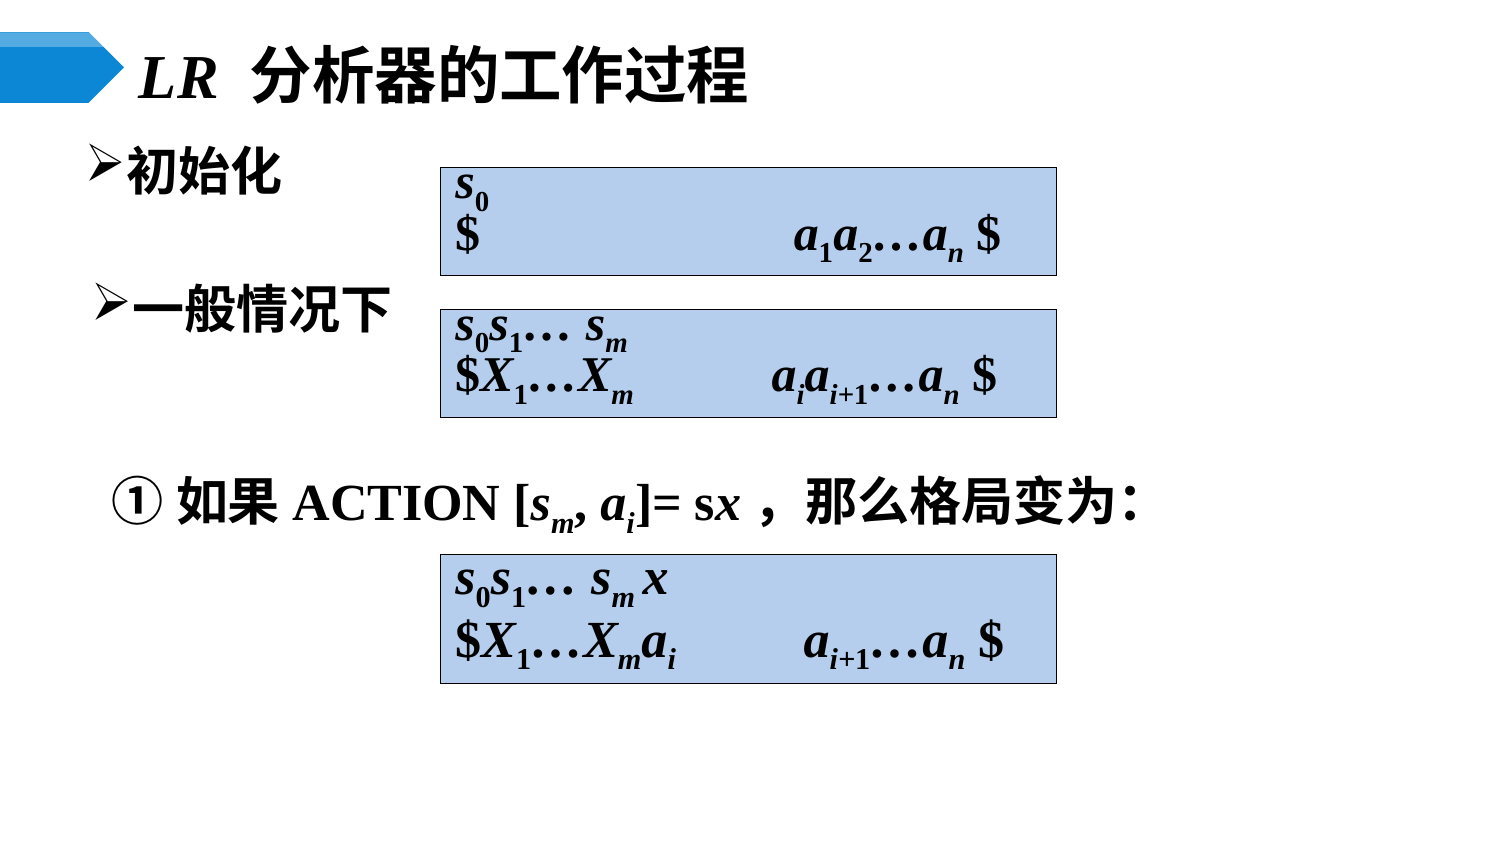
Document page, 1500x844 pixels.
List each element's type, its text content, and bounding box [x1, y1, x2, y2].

title LR 分析器的工作过程 [123, 43, 1425, 103]
text_box ①如果ACTION [sm, ai]= sx，那么格局变为： [96, 480, 1289, 548]
text_box 一般情况下 [76, 269, 1477, 347]
text_box s0s1… sm x $X1…Xmai ai+1…an $ [440, 554, 1057, 684]
text_box s0s1… sm $X1…Xm aiai+1…an $ [440, 309, 1057, 418]
text_box s0 $ a1a2…an $ [440, 167, 1057, 276]
text_box 初始化 [70, 130, 1383, 209]
